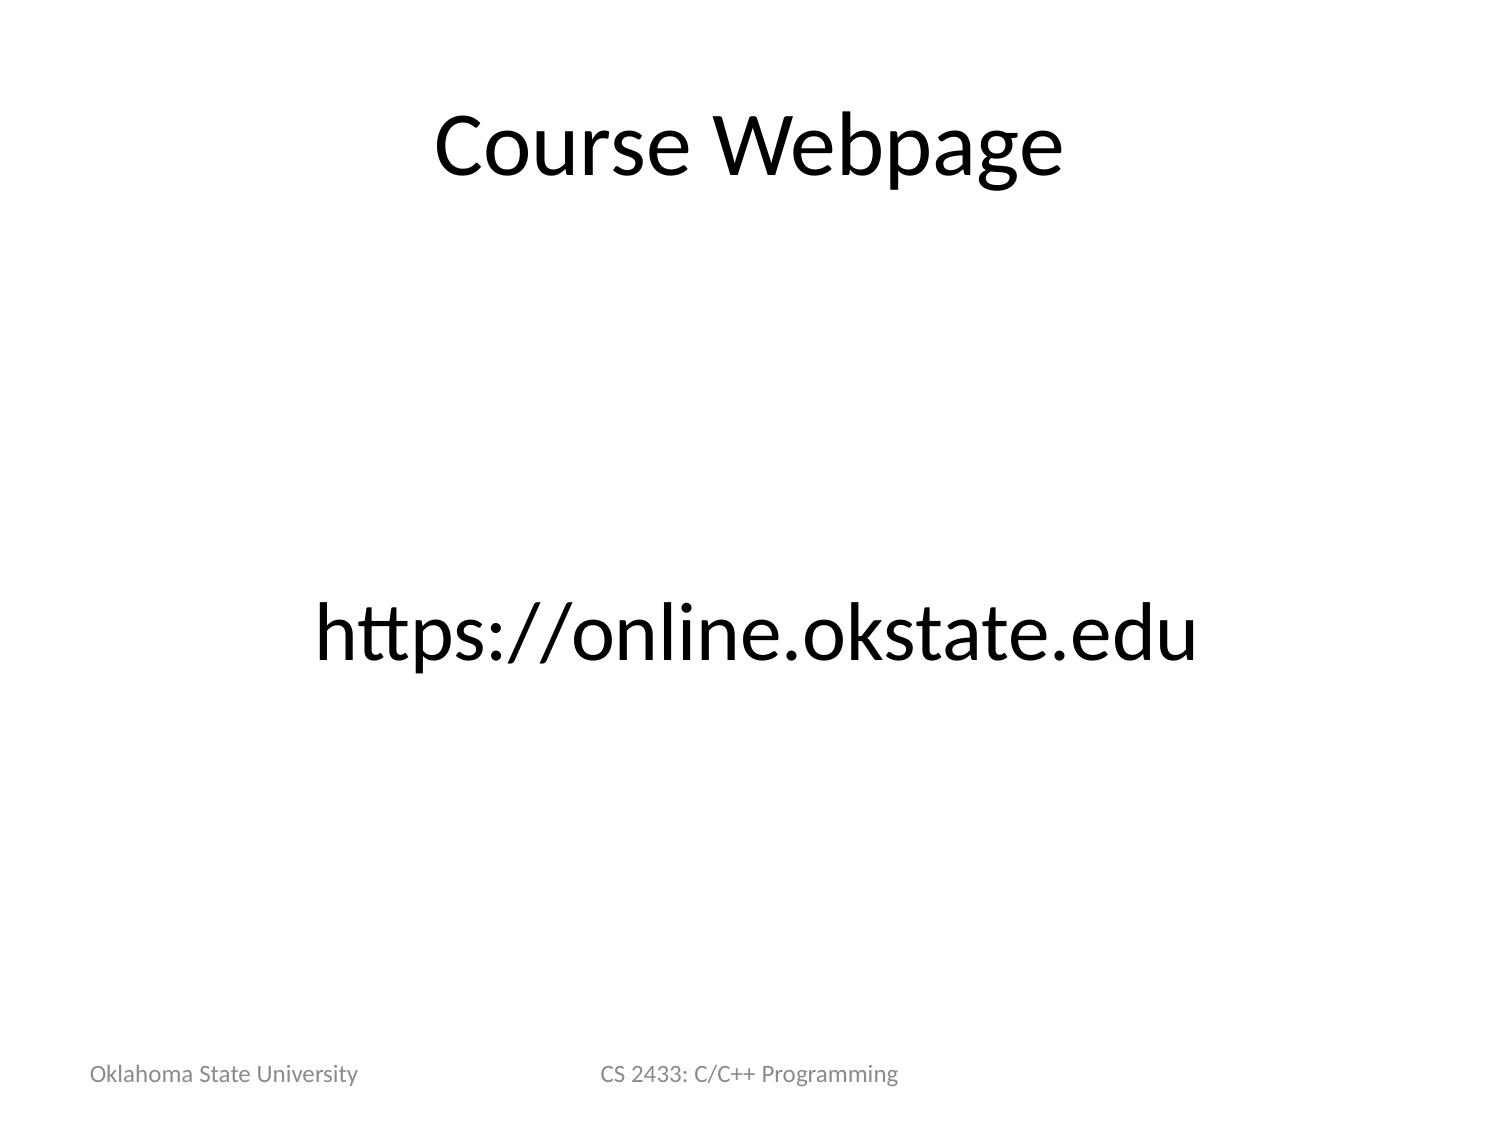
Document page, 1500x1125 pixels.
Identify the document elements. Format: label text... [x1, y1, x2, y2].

text_box Course Webpage [75, 45, 1425, 233]
text_box CS 2433: C/C++ Programming [512, 1042, 988, 1103]
text_box Oklahoma State University [74, 1042, 425, 1103]
text_box https://online.okstate.edu [44, 569, 1470, 857]
